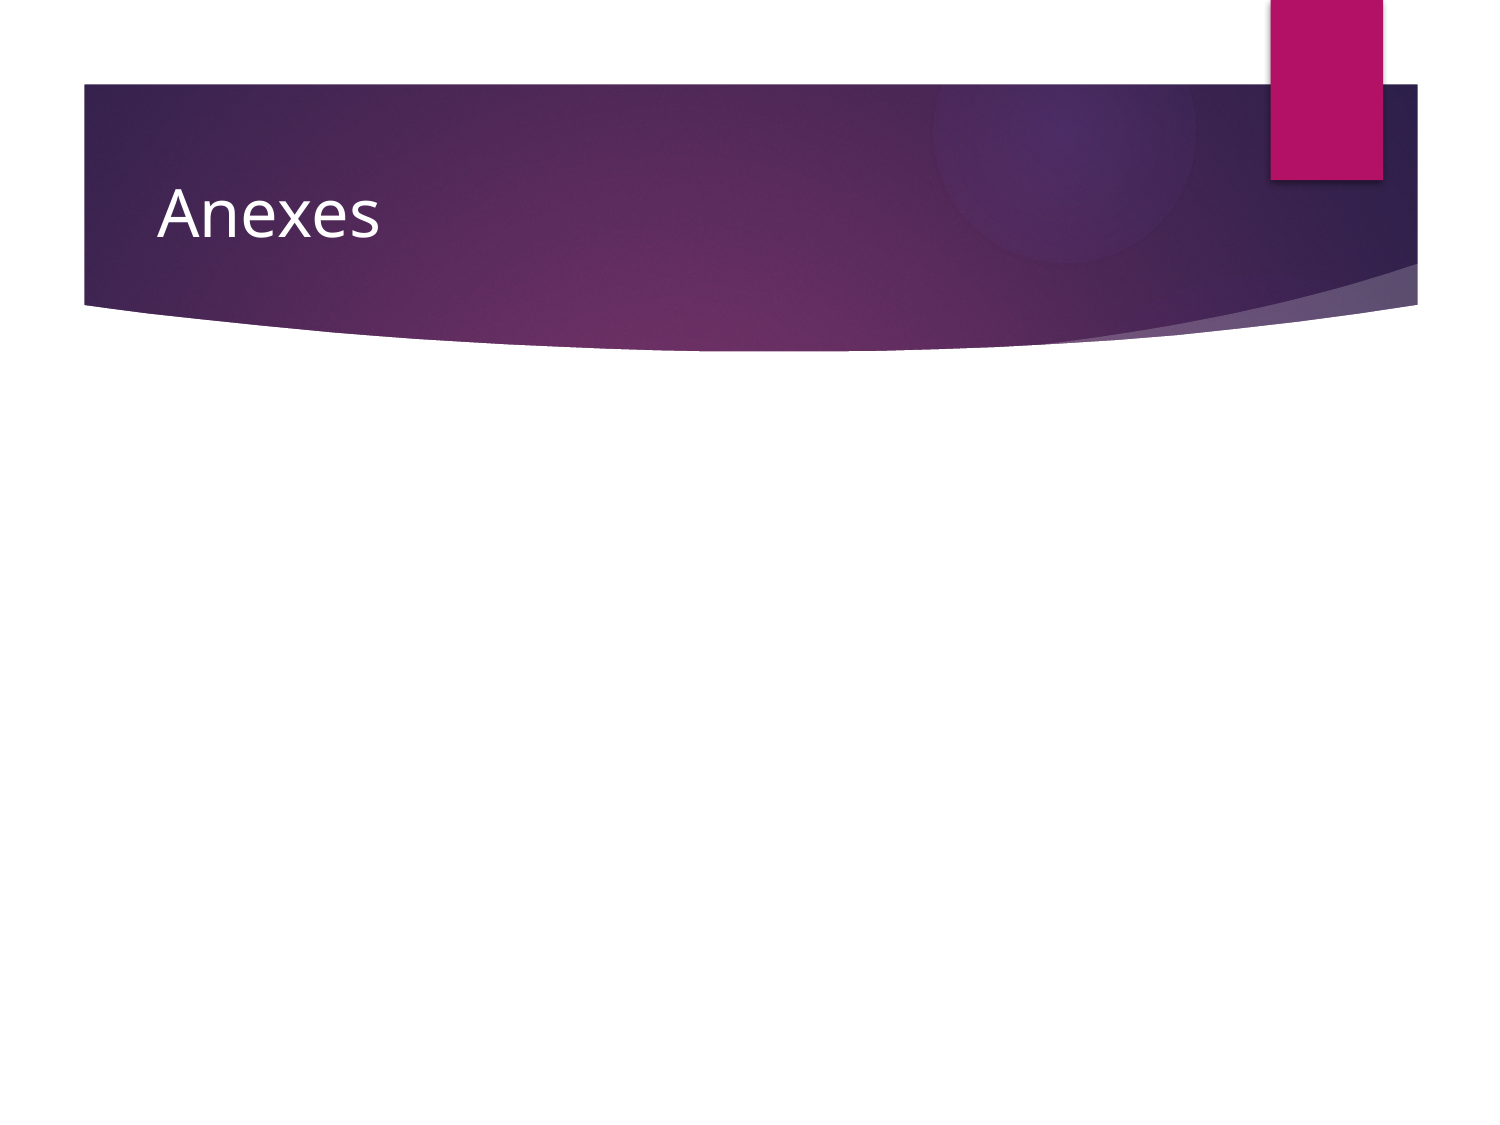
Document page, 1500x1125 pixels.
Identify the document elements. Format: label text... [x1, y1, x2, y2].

title Anexes [142, 152, 1183, 269]
